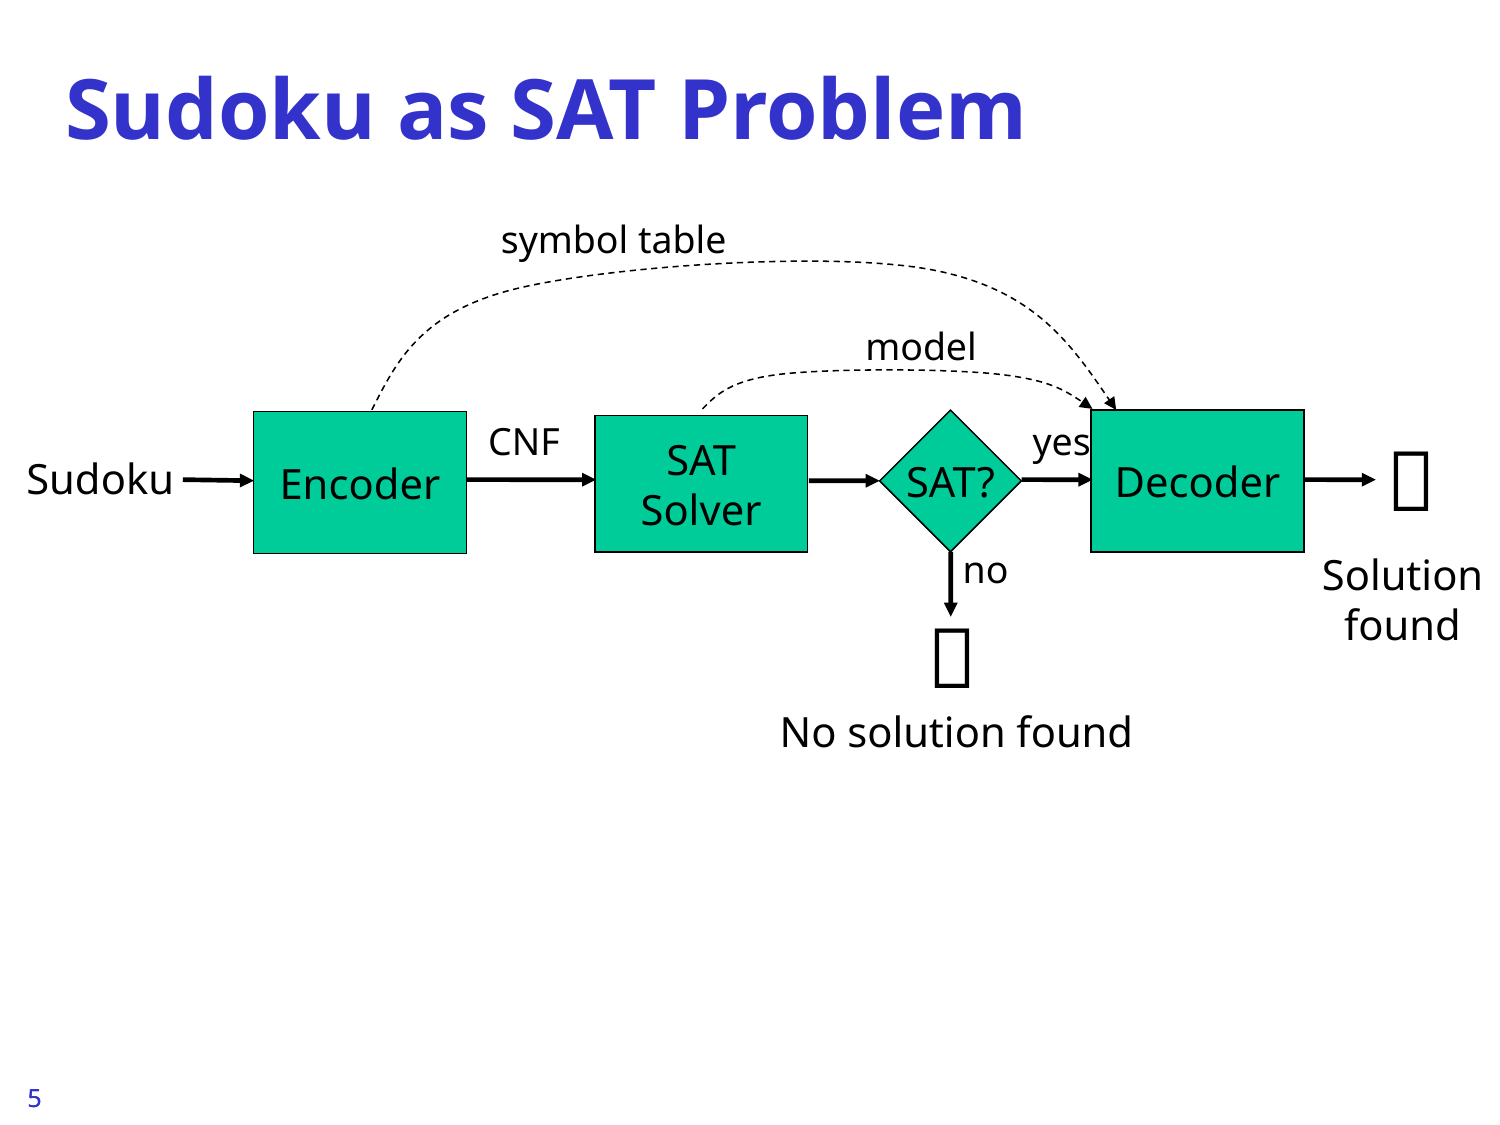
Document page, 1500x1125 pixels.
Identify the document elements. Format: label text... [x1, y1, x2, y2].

text_box Sudoku [5, 445, 195, 511]
text_box  [1364, 420, 1459, 536]
text_box [182, 474, 254, 487]
title Sudoku as SAT Problem [50, 24, 1475, 188]
text_box [808, 474, 880, 487]
text_box [1304, 473, 1376, 486]
text_box Solution found [1305, 541, 1500, 657]
text_box no [947, 538, 1024, 599]
text_box No solution found [761, 698, 1152, 763]
text_box SAT Solver [594, 415, 808, 552]
text_box SAT? [880, 410, 1022, 549]
text_box symbol table [478, 208, 750, 268]
text_box CNF [473, 410, 575, 470]
text_box Decoder [1091, 409, 1304, 552]
text_box model [785, 315, 1057, 376]
text_box [1021, 473, 1093, 486]
text_box [466, 473, 597, 486]
slide_number 5 [12, 1074, 326, 1125]
text_box yes [1017, 410, 1106, 470]
text_box Encoder [253, 411, 467, 554]
text_box  [904, 597, 1000, 698]
text_box [371, 261, 1117, 410]
text_box [702, 373, 1093, 409]
